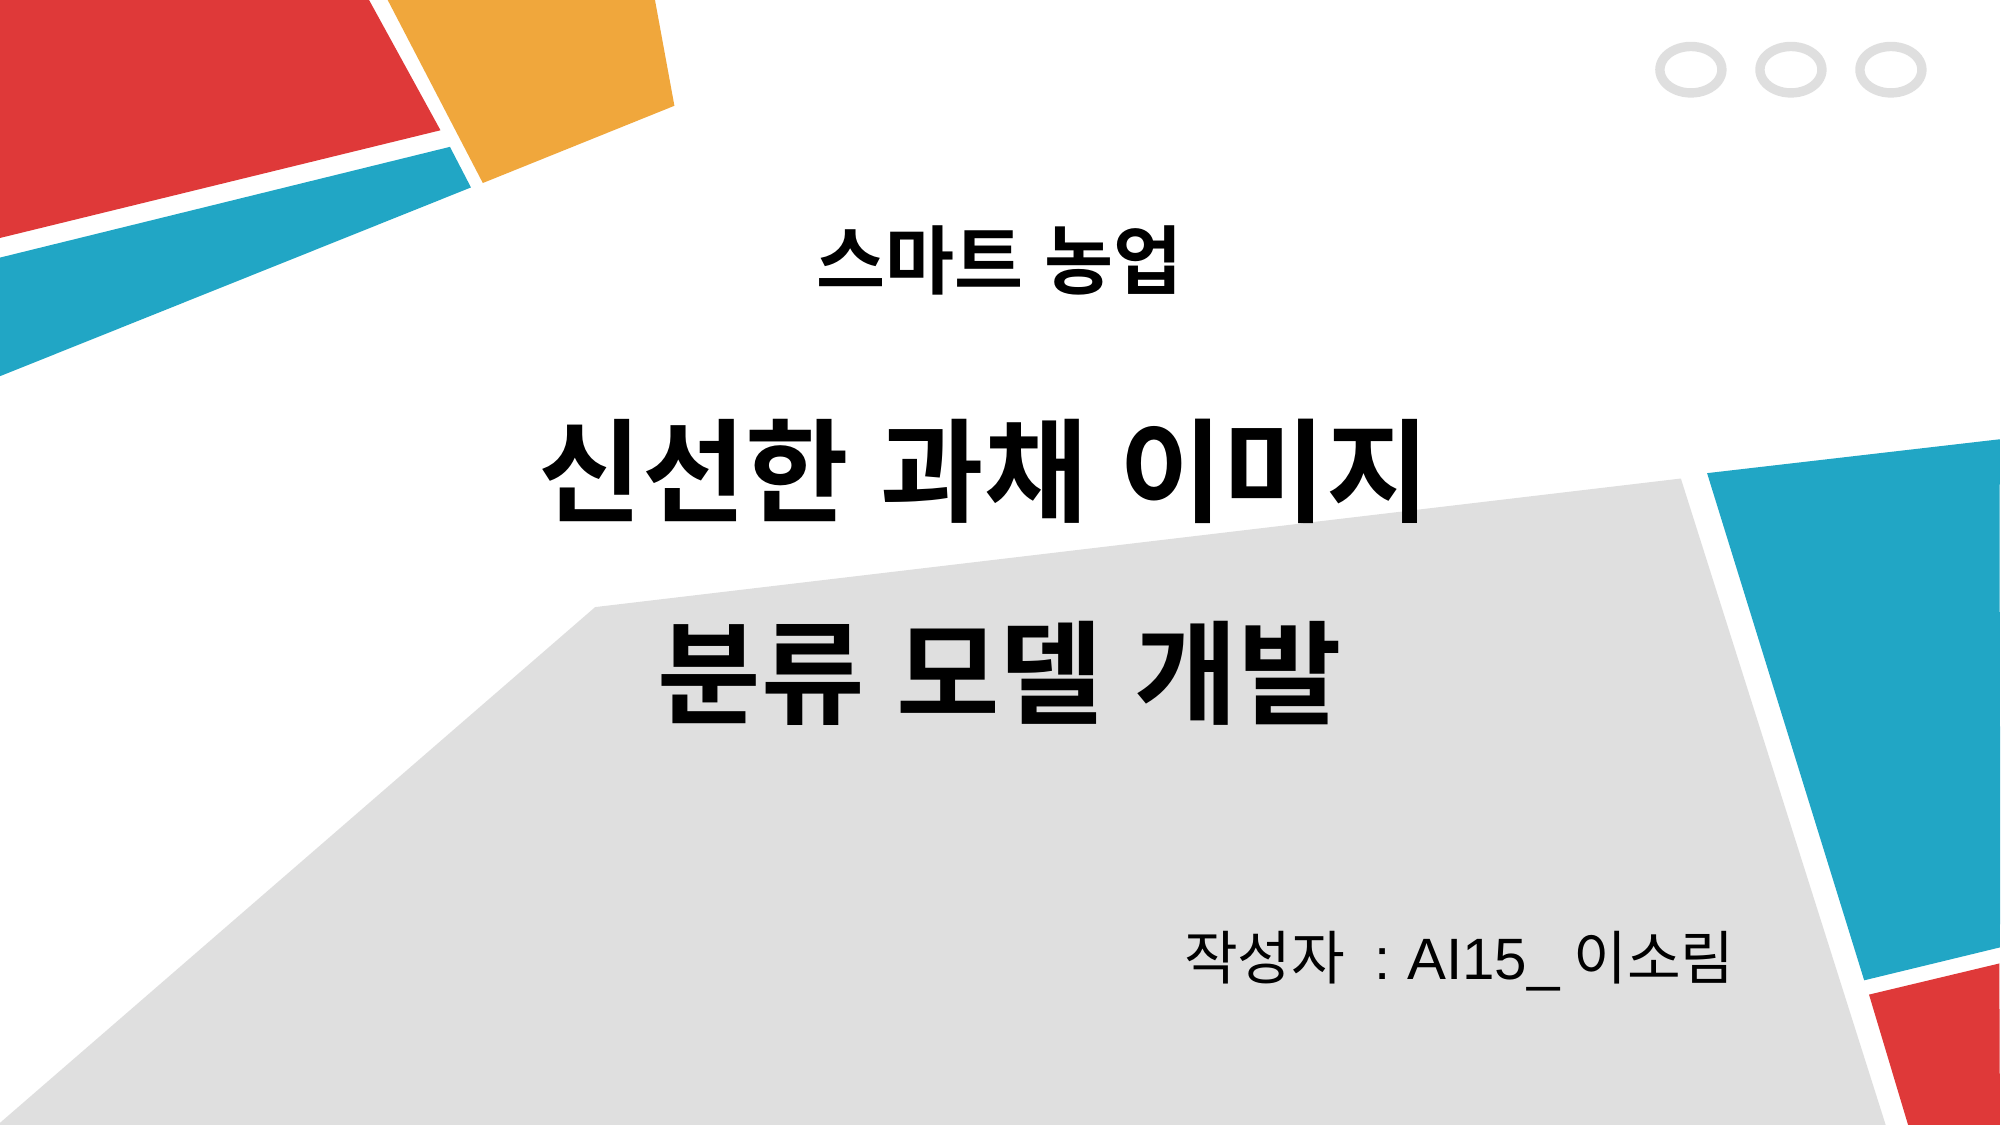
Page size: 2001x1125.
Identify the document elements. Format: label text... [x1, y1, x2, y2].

subtitle 작성자 : AI15_이소림 [1031, 913, 1750, 1012]
title 스마트 농업 신선한 과채 이미지 분류 모델 개발 [0, 144, 2000, 763]
